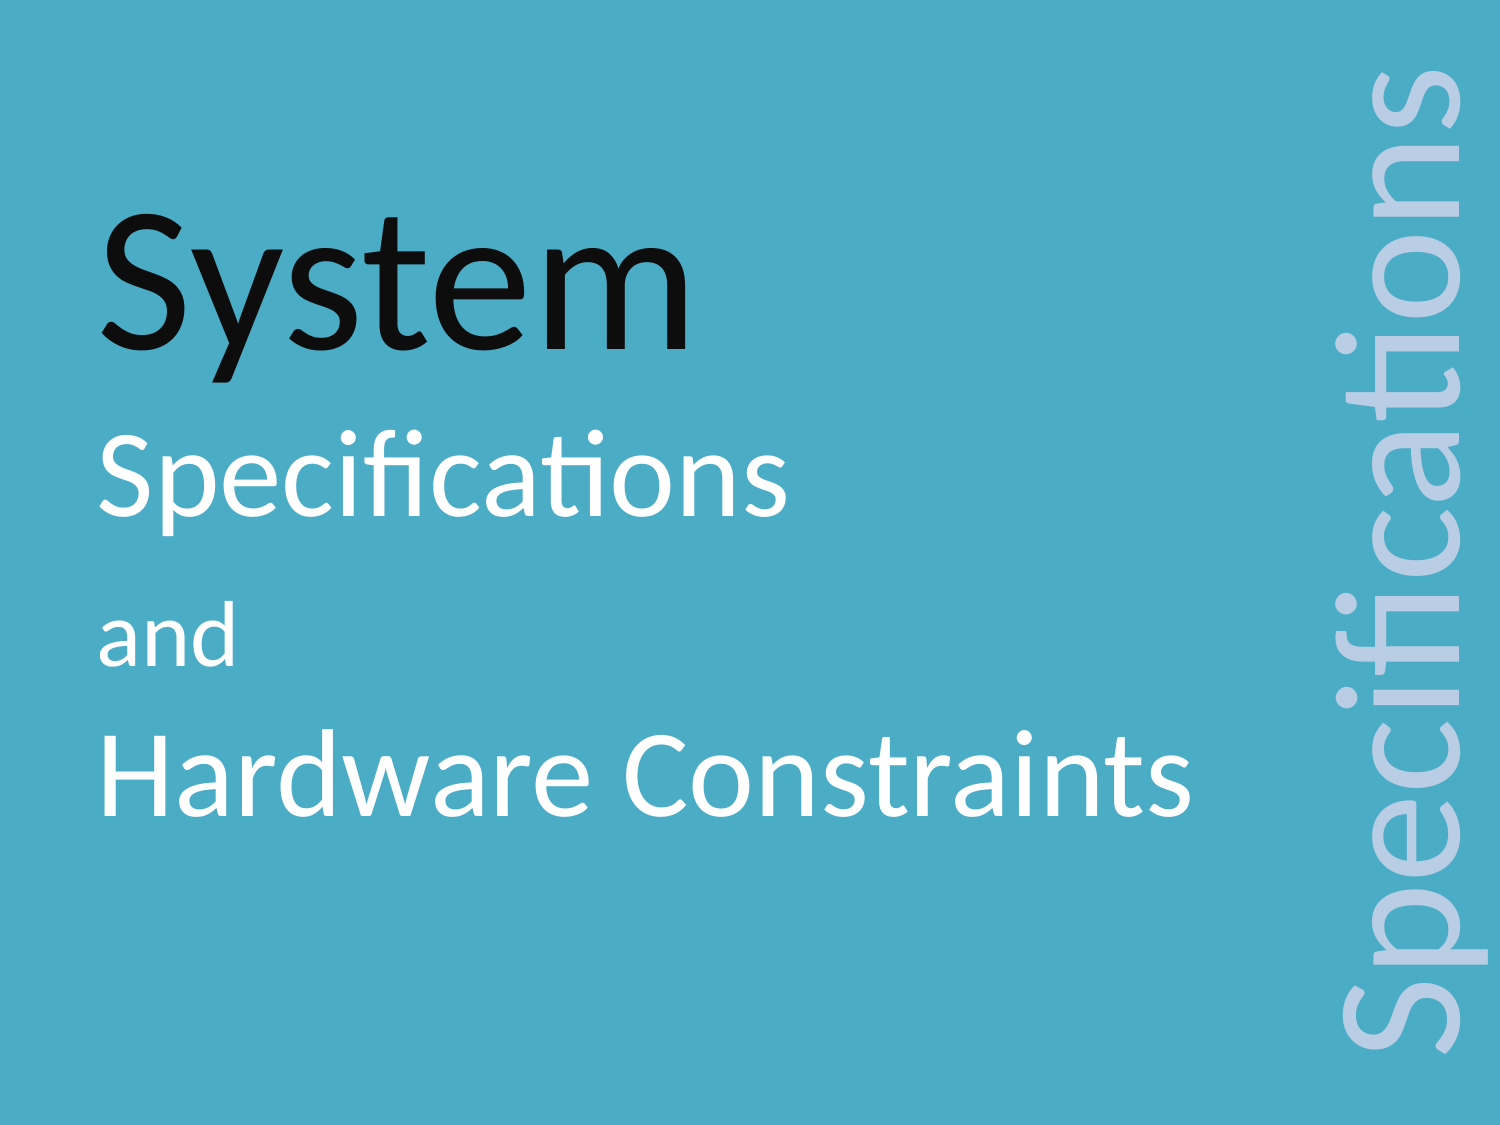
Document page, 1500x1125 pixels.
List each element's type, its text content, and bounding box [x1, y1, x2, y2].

text_box Specifications [1273, 0, 1500, 1125]
text_box System Specifications and Hardware Constraints [81, 133, 1211, 849]
